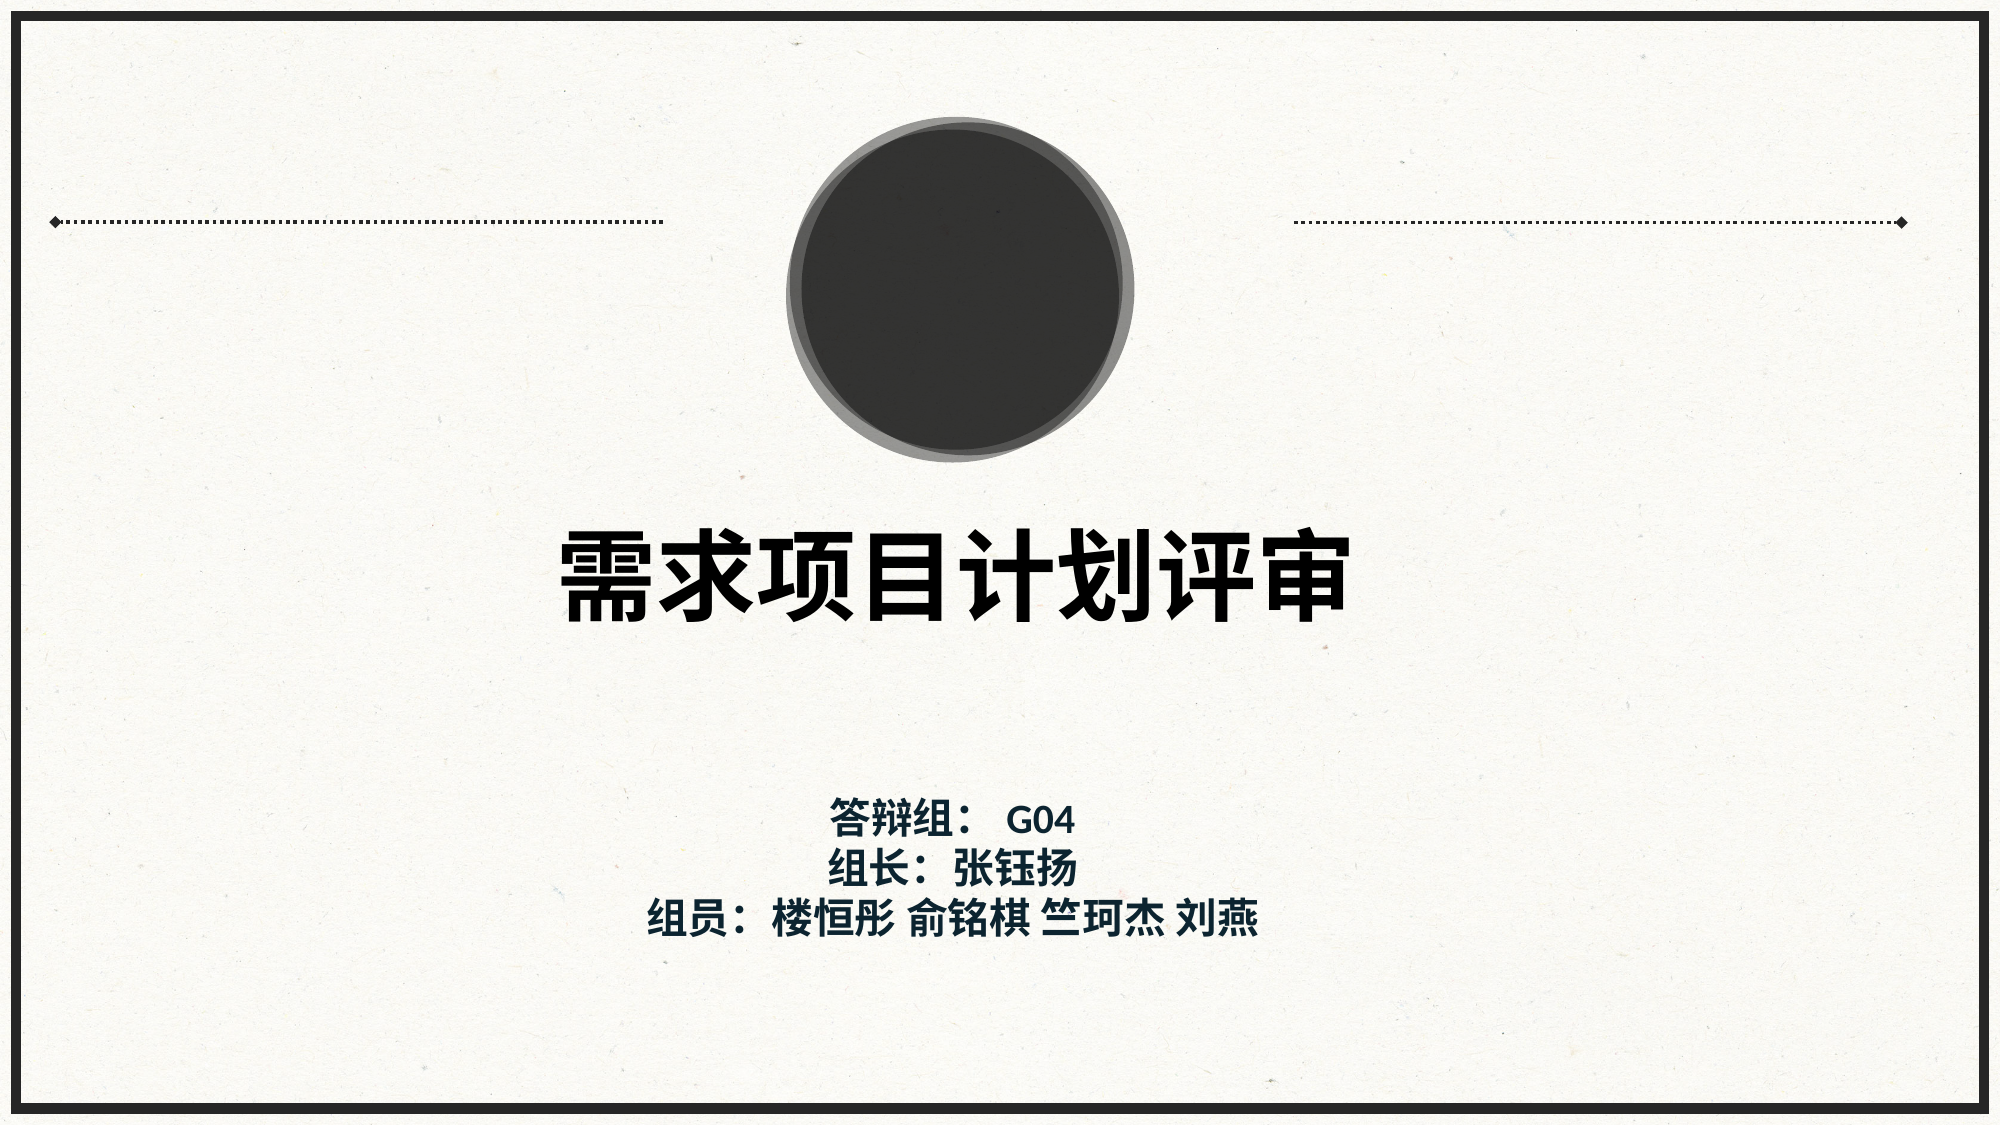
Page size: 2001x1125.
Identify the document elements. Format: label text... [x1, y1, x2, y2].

text_box [15, 15, 1985, 1109]
text_box 需求项目计划评审 [514, 506, 1399, 642]
text_box 答辩组：G04 组长：张钰扬 组员：楼恒彤 俞铭棋 竺珂杰 刘燕 [452, 784, 1453, 950]
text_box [785, 116, 1135, 463]
